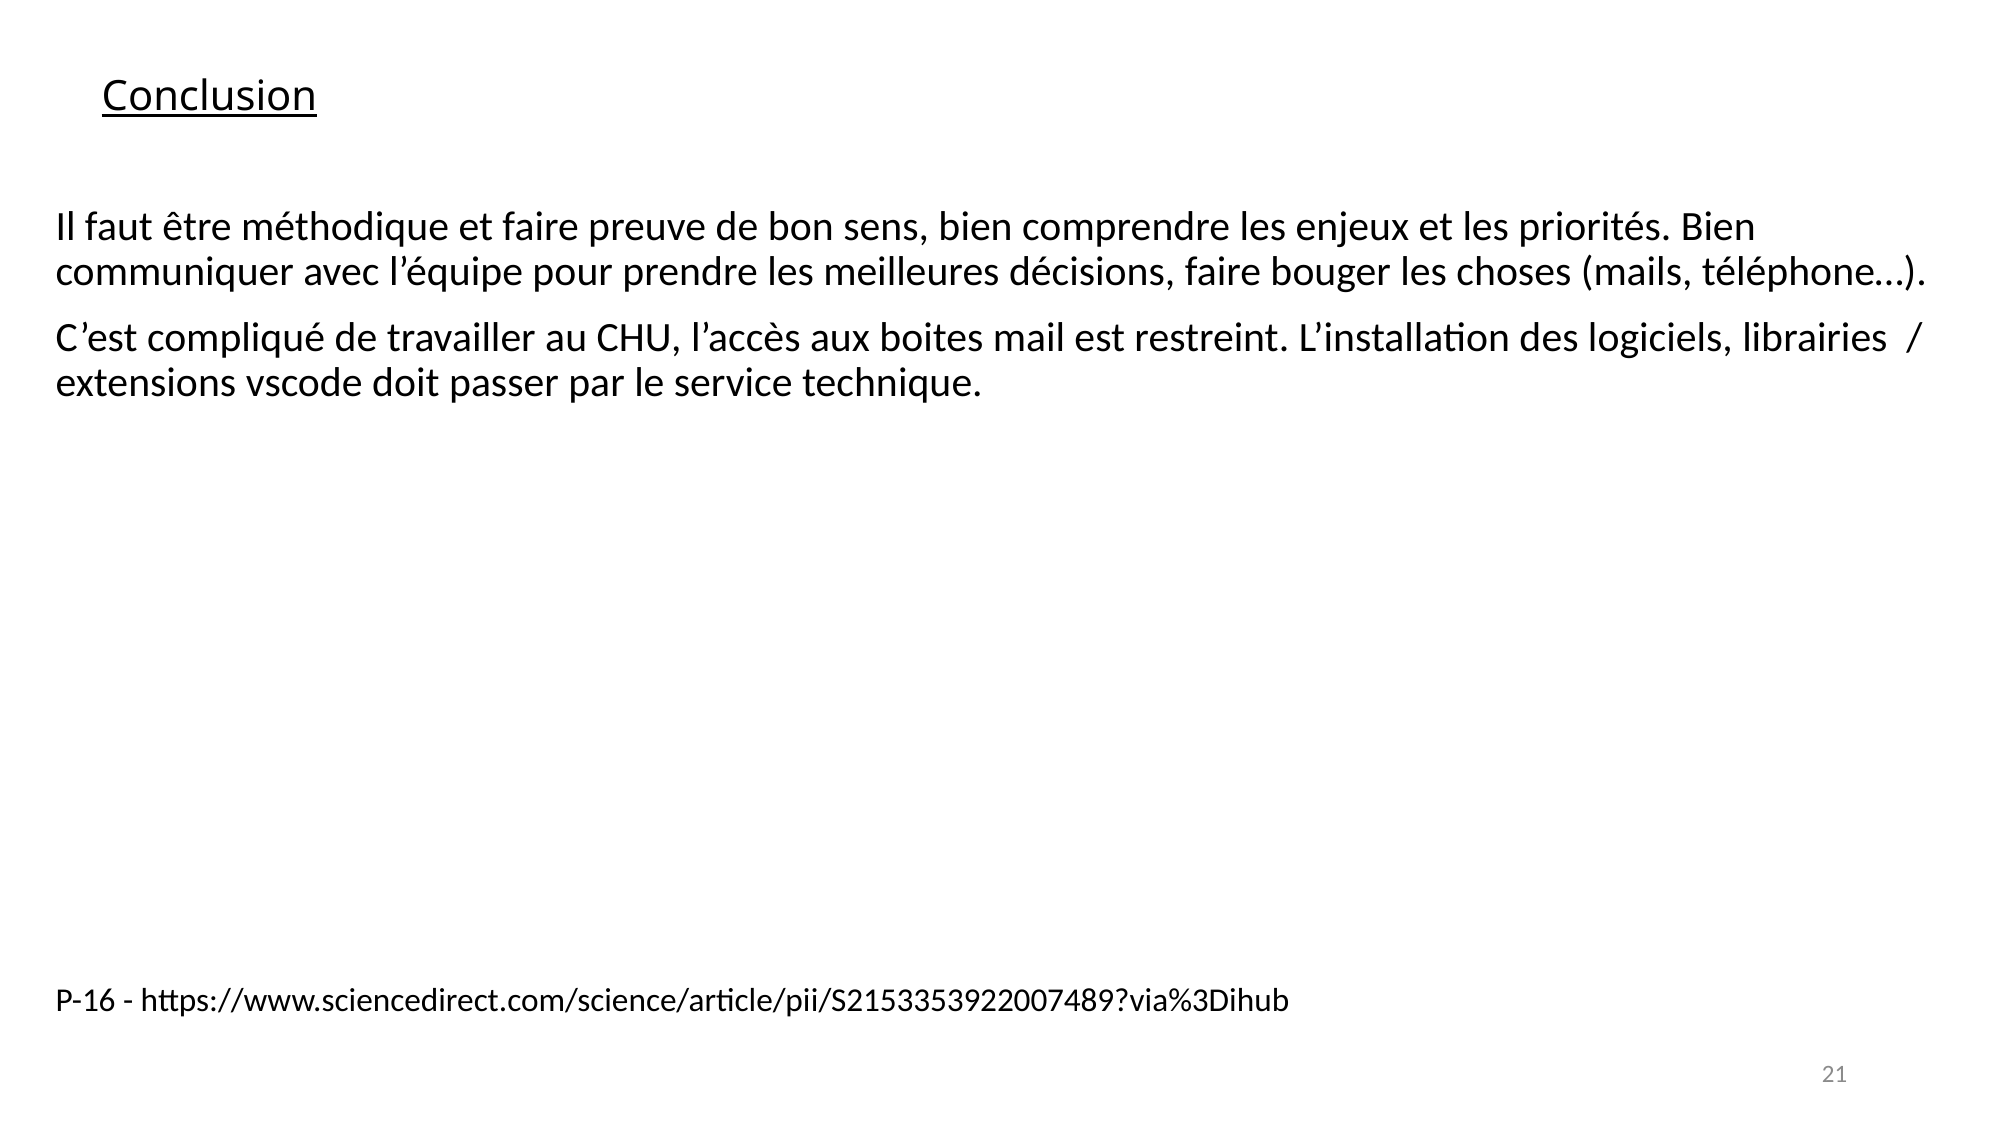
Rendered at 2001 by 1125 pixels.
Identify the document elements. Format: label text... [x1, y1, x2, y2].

slide_number 21 [1412, 1042, 1863, 1103]
title Conclusion [86, 26, 1812, 168]
list Il faut être méthodique et faire preuve de bon sens, bien comprendre les enjeux et les priorités. Bien communiquer avec l’équipe pour prendre les meilleures décisions, faire bouger les choses (mails, téléphone…). C’est compliqué de travailler au CHU, l’accès aux boites mail est restreint. L’installation des logiciels, librairies / extensions vscode doit passer par le service technique. P-16 - https://www.sciencedirect.com/science/article/pii/S2153353922007489?via%3Dihub [40, 197, 1967, 1103]
